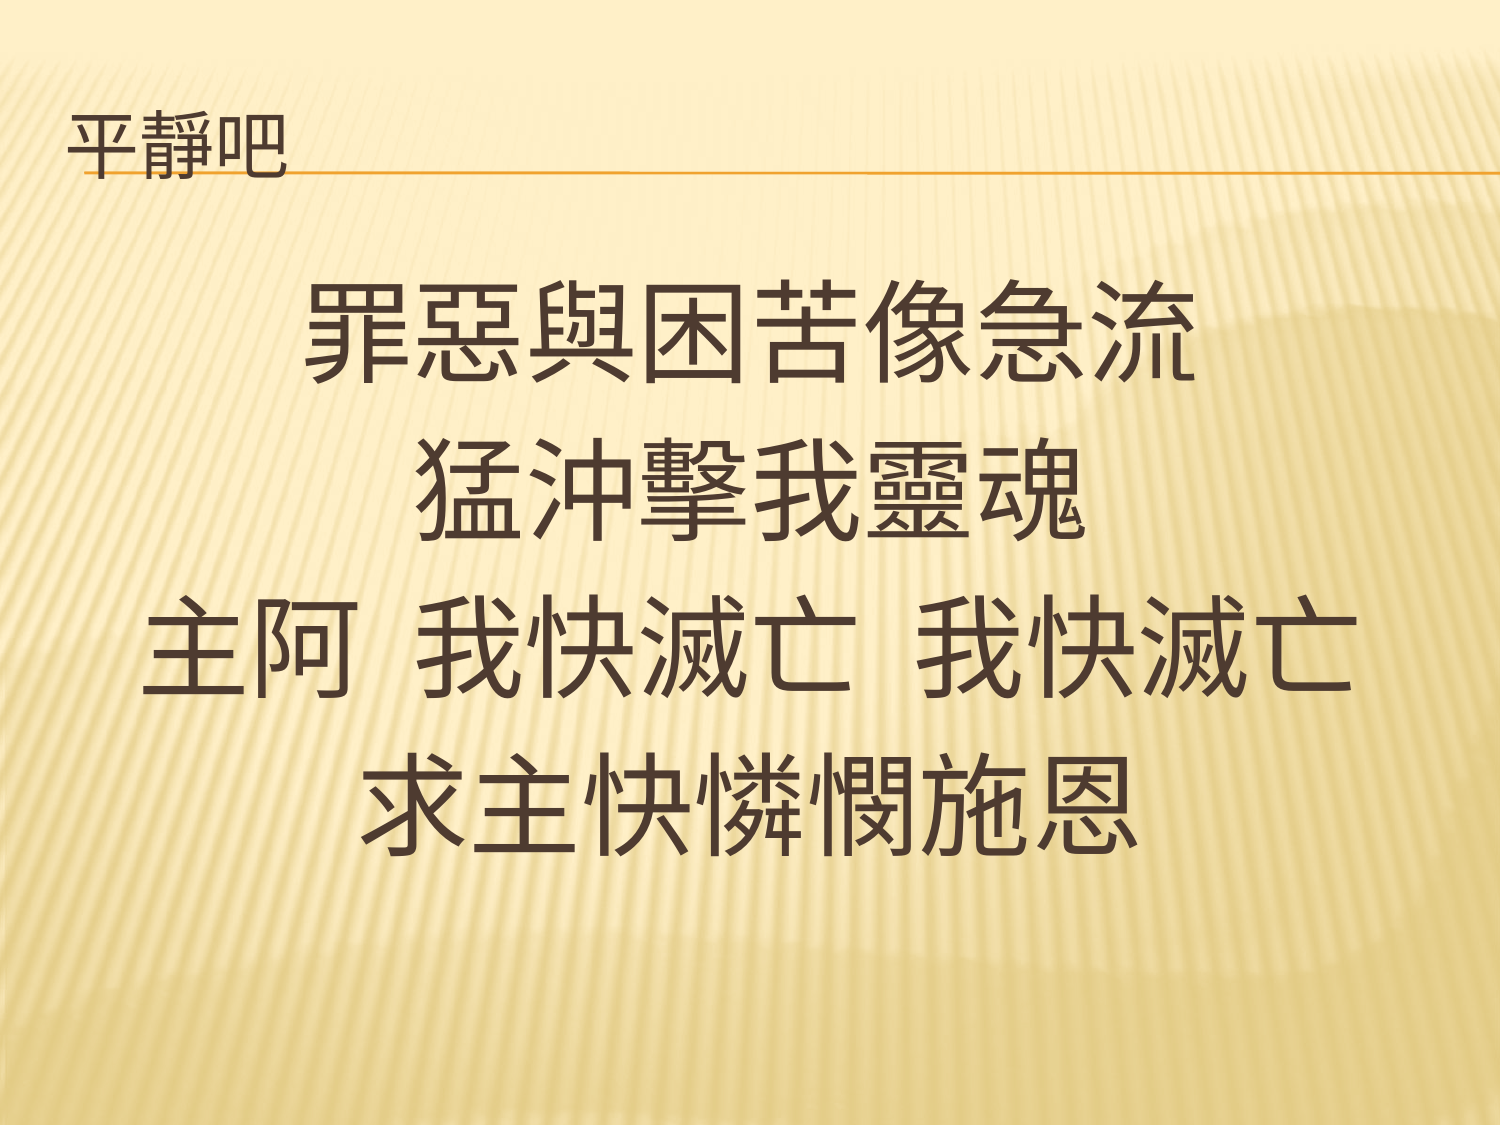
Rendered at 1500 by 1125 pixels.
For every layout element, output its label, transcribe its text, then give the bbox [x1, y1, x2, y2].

title 平靜吧 [50, 75, 1475, 213]
list 罪惡與困苦像急流 猛沖擊我靈魂 主阿 我快滅亡 我快滅亡 求主快憐憫施恩 [0, 254, 1500, 998]
